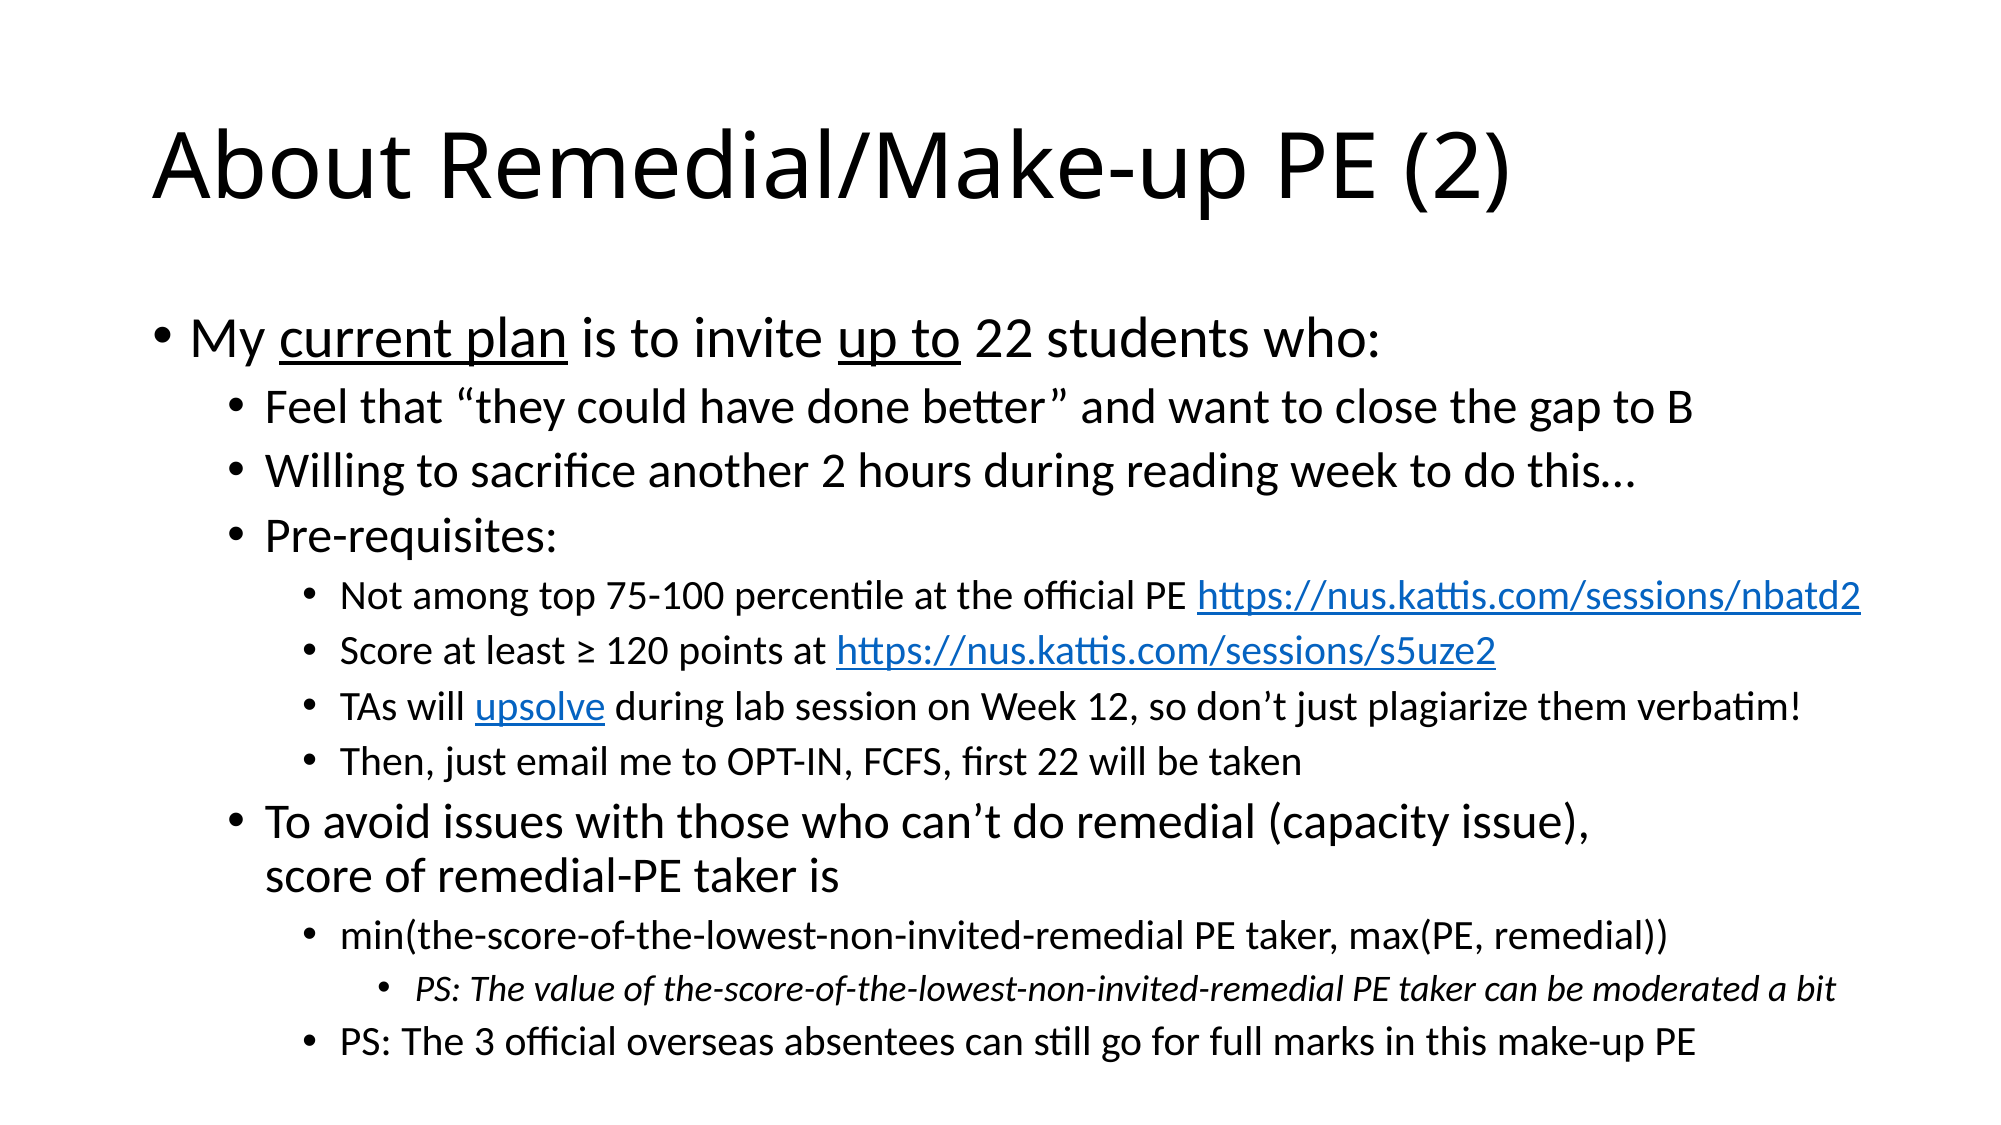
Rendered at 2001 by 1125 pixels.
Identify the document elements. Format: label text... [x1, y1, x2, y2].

list My current plan is to invite up to 22 students who: Feel that “they could have done better” and want to close the gap to B Willing to sacrifice another 2 hours during reading week to do this… Pre-requisites: Not among top 75-100 percentile at the official PE https://nus.kattis.com/sessions/nbatd2 Score at least ≥ 120 points at https://nus.kattis.com/sessions/s5uze2 TAs will upsolve during lab session on Week 12, so don’t just plagiarize them verbatim! Then, just email me to OPT-IN, FCFS, first 22 will be taken To avoid issues with those who can’t do remedial (capacity issue), score of remedial-PE taker is min(the-score-of-the-lowest-non-invited-remedial PE taker, max(PE, remedial)) PS: The value of the-score-of-the-lowest-non-invited-remedial PE taker can be moderated a bit PS: The 3 official overseas absentees can still go for full marks in this make-up PE [137, 299, 2000, 1125]
title About Remedial/Make-up PE (2) [137, 59, 1863, 278]
